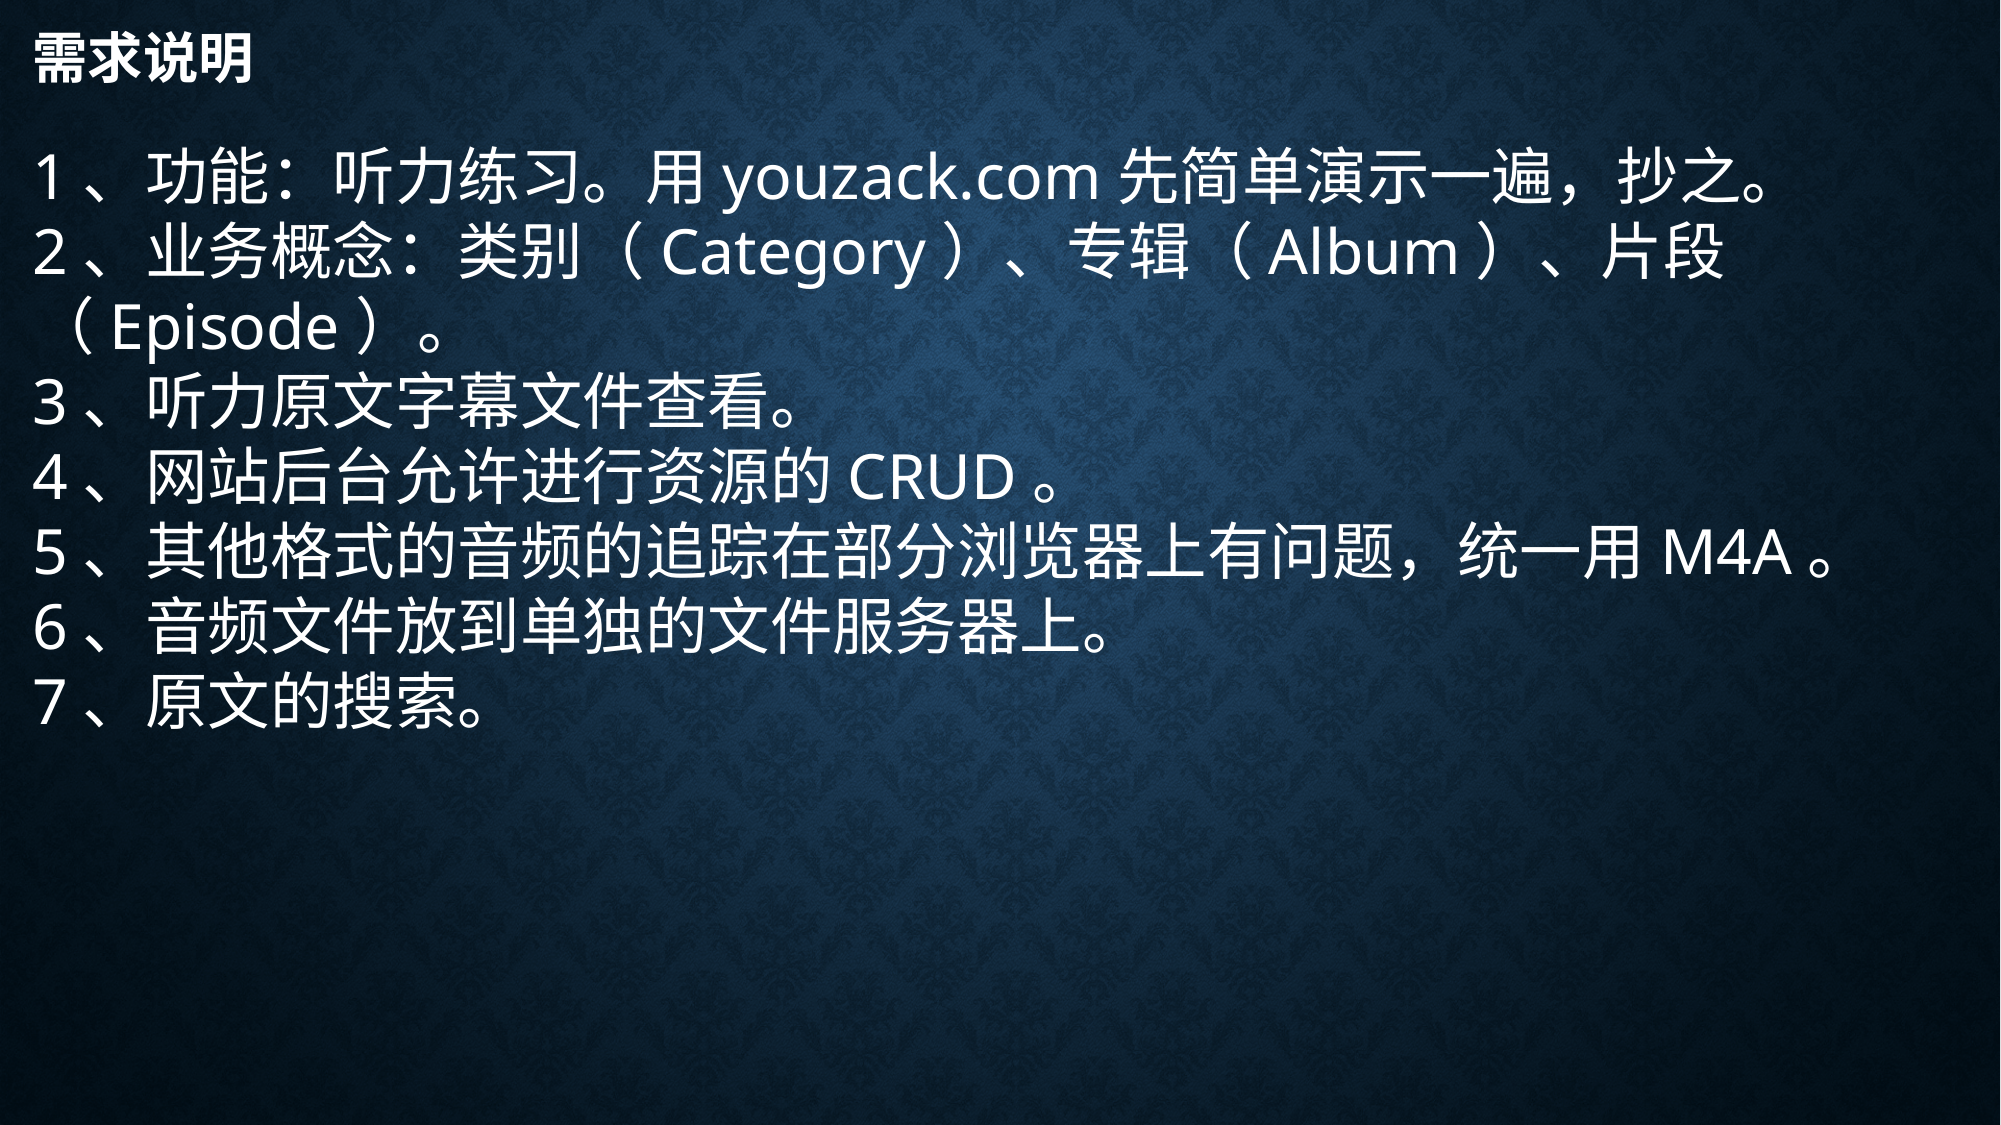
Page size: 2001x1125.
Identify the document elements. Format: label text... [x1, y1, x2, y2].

title 需求说明 [17, 23, 966, 99]
list 1、功能：听力练习。用youzack.com先简单演示一遍，抄之。 2、业务概念：类别（Category）、专辑（Album）、片段（Episode）。 3、听力原文字幕文件查看。 4、网站后台允许进行资源的CRUD。 5、其他格式的音频的追踪在部分浏览器上有问题，统一用M4A。 6、音频文件放到单独的文件服务器上。 7、原文的搜索。 [17, 129, 1985, 1102]
